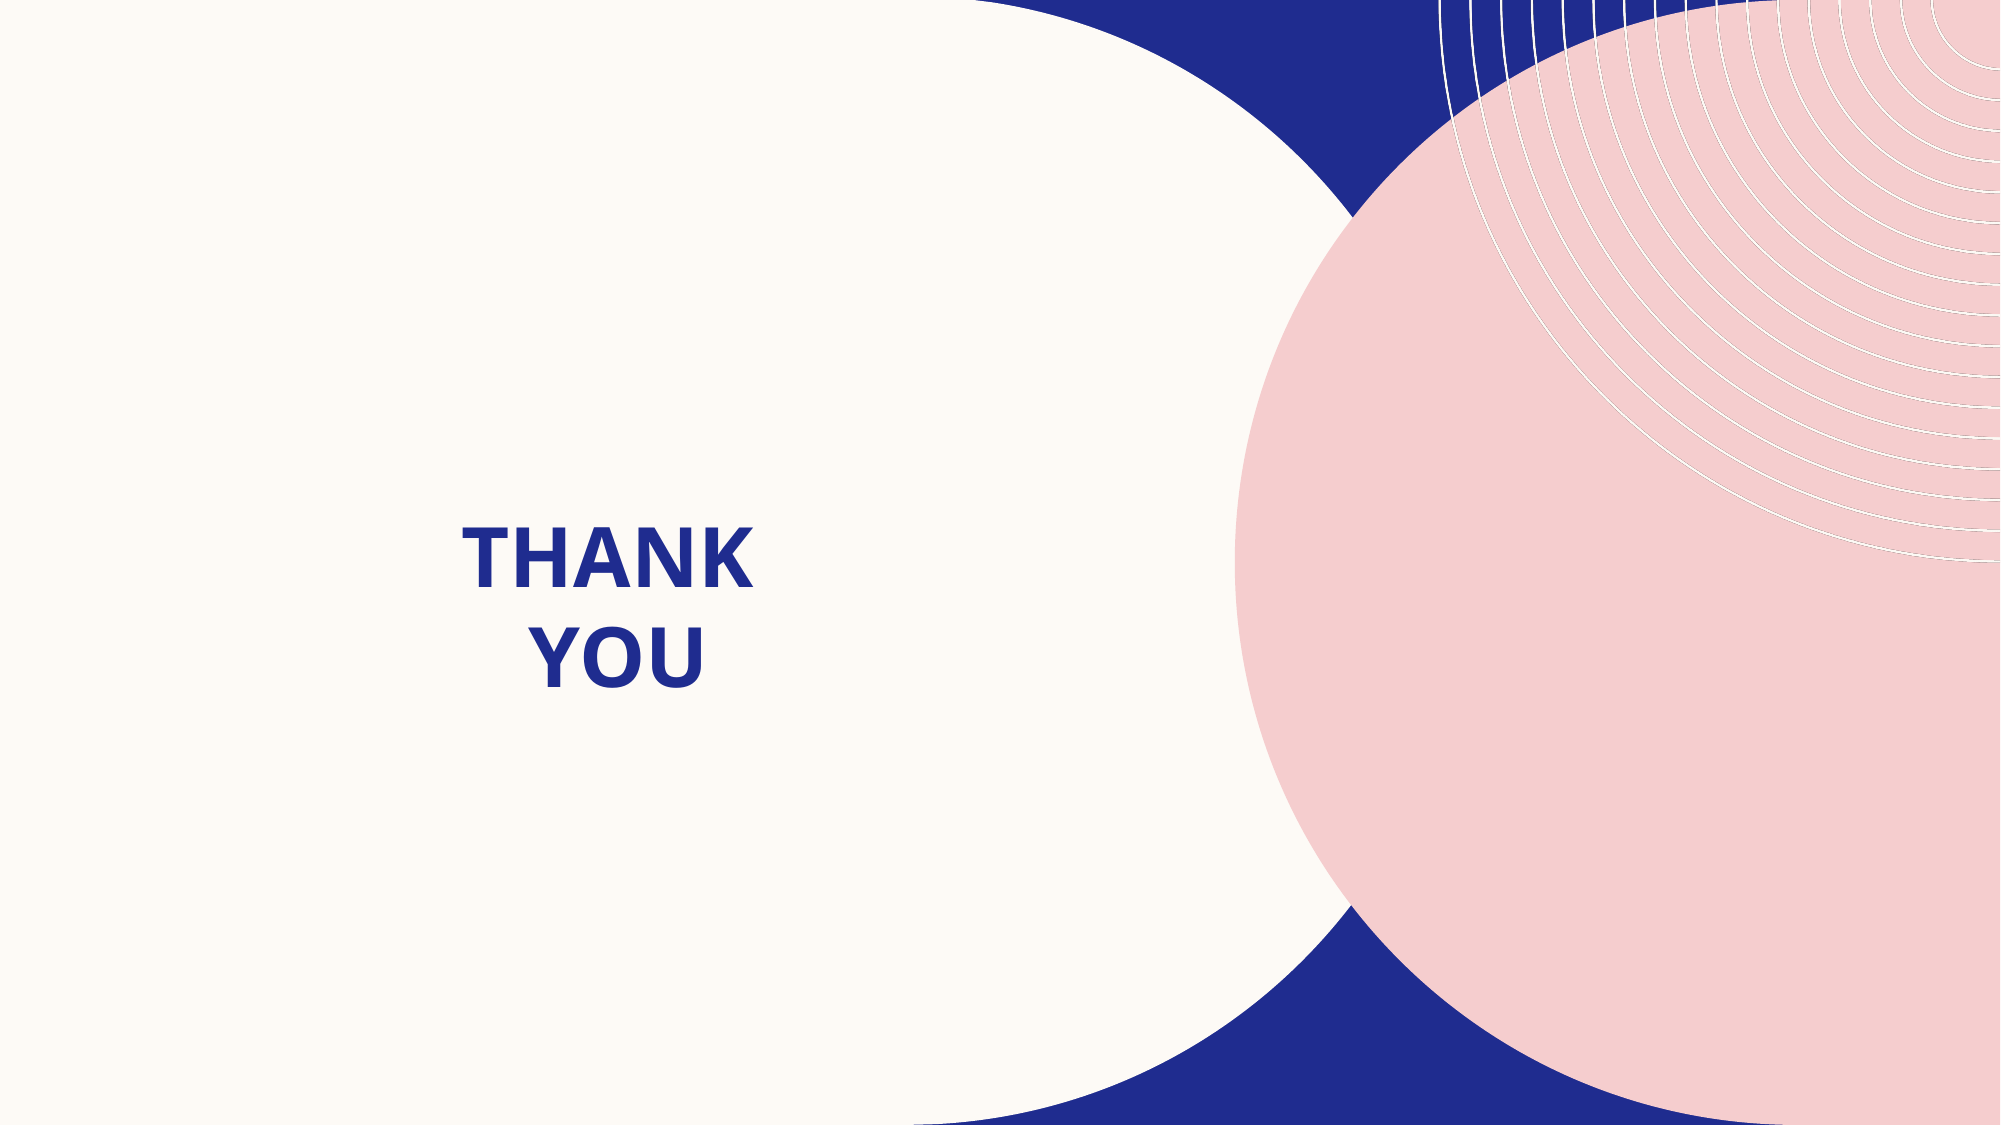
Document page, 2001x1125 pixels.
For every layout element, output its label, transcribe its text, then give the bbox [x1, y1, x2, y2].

title Thank you [150, 139, 1088, 705]
picture [1438, 0, 2001, 563]
